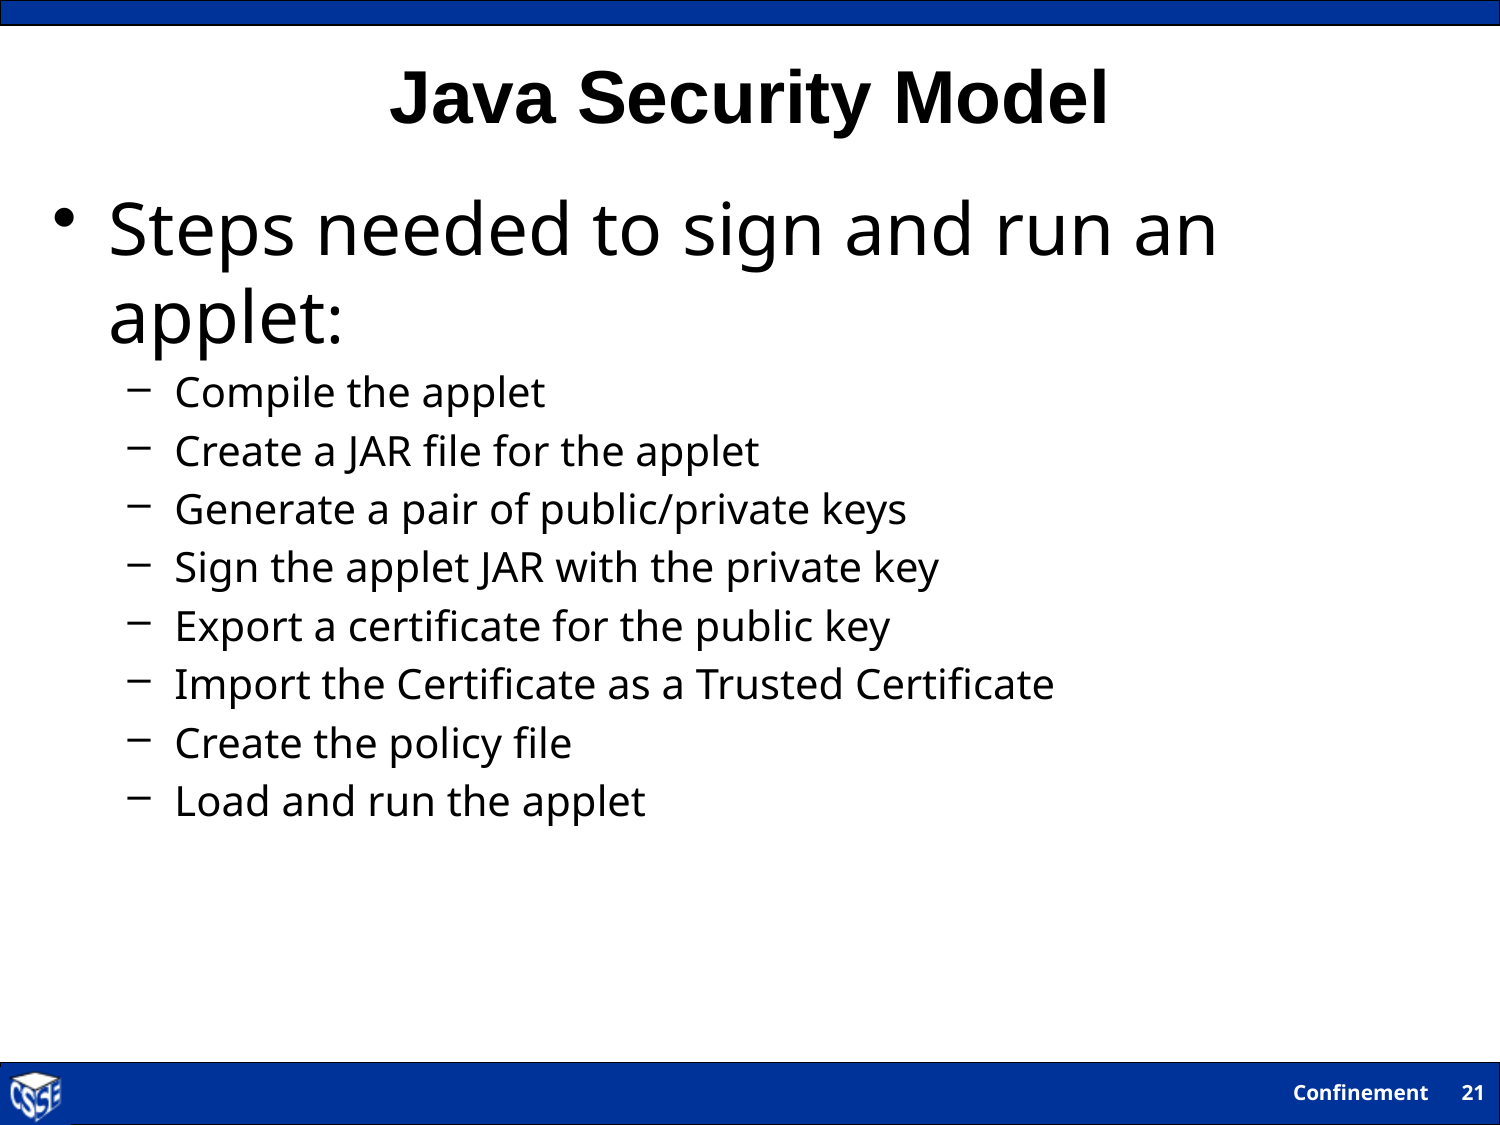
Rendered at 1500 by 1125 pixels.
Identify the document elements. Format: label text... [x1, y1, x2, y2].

picture [0, 1067, 71, 1125]
list Steps needed to sign and run an applet: Compile the applet Create a JAR file for the applet Generate a pair of public/private keys Sign the applet JAR with the private key Export a certificate for the public key Import the Certificate as a Trusted Certificate Create the policy file Load and run the applet [37, 174, 1463, 1063]
title Java Security Model [37, 24, 1463, 163]
